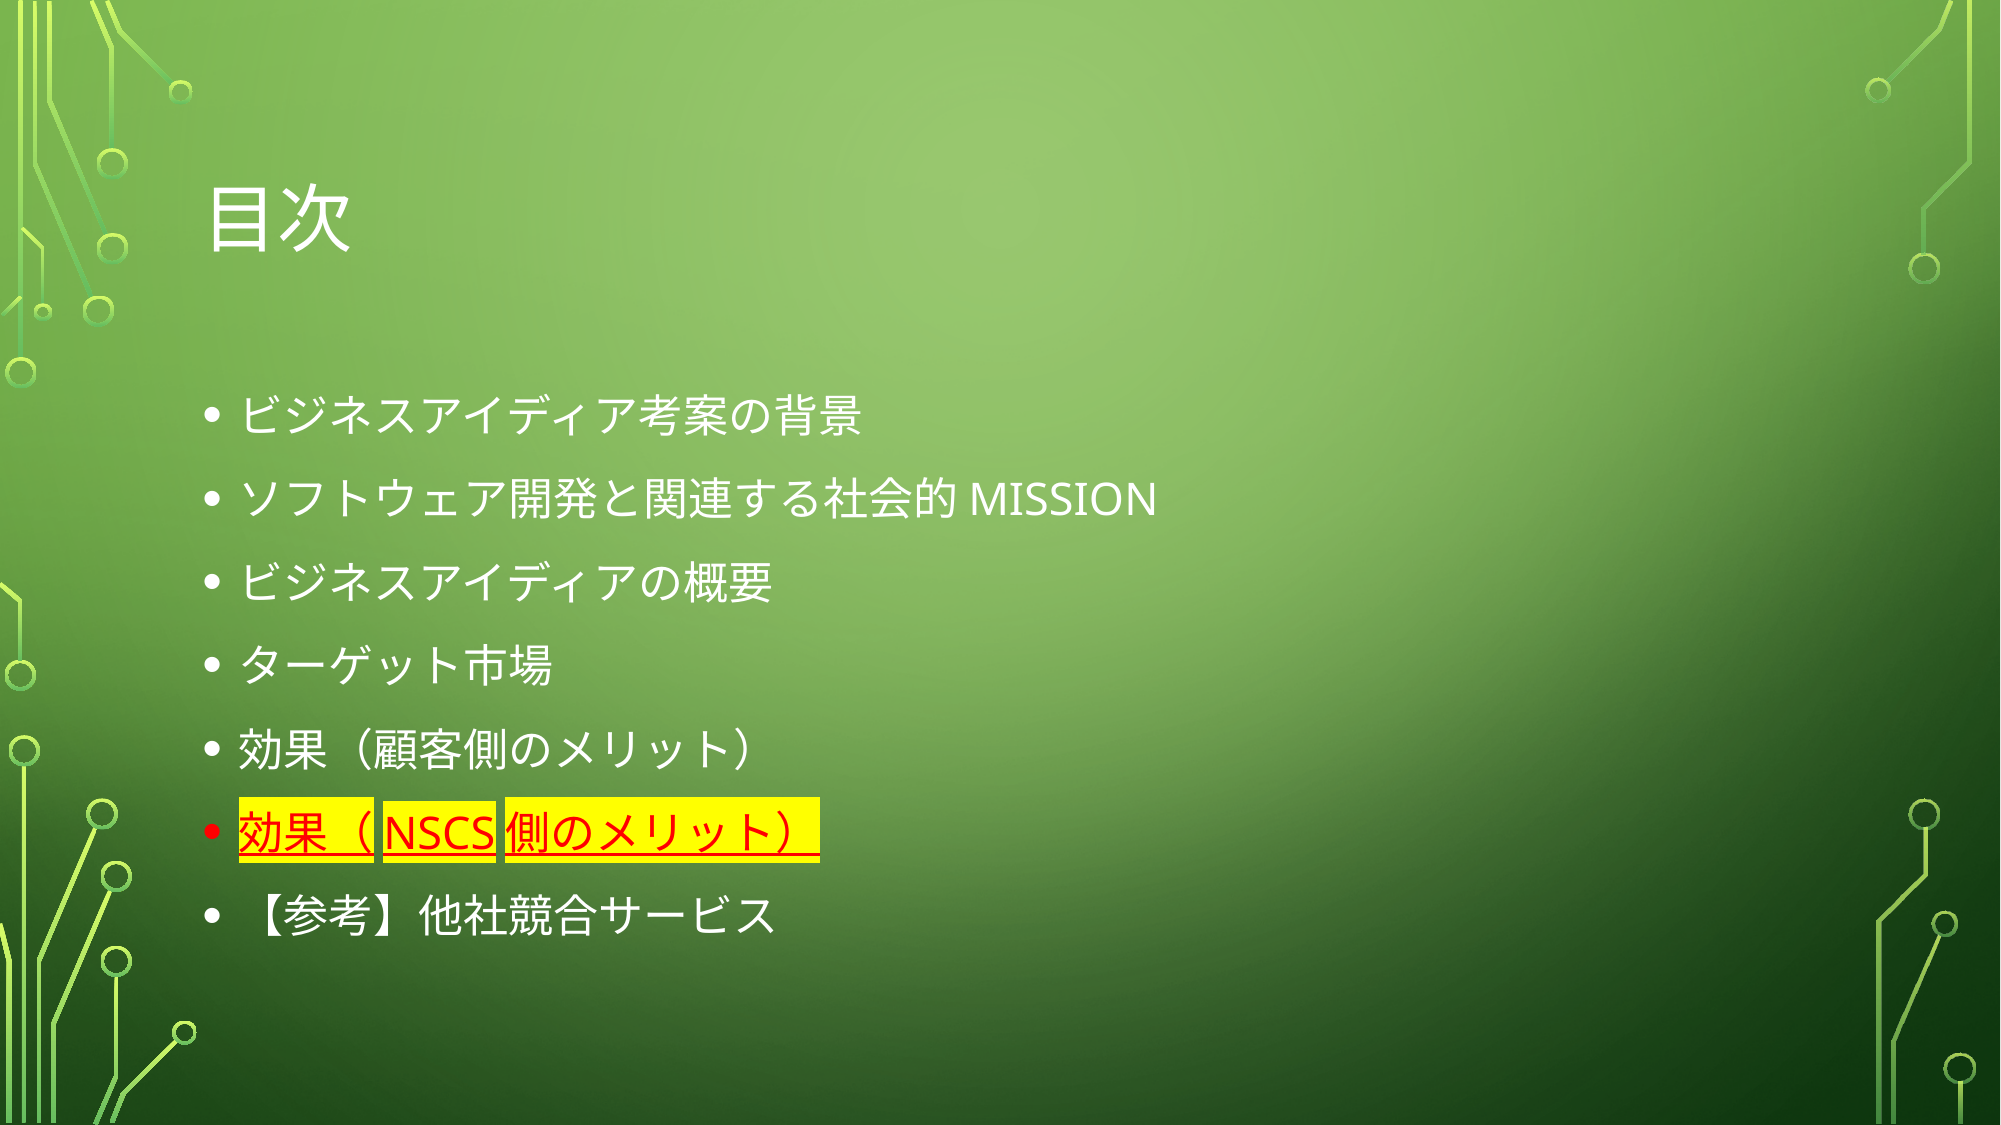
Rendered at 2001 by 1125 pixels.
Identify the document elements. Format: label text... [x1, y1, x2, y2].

list ビジネスアイディア考案の背景 ソフトウェア開発と関連する社会的MISSION ビジネスアイディアの概要 ターゲット市場 効果（顧客側のメリット） 効果（NSCS側のメリット） 【参考】他社競合サービス [187, 369, 1813, 950]
title 目次 [187, 101, 1813, 344]
